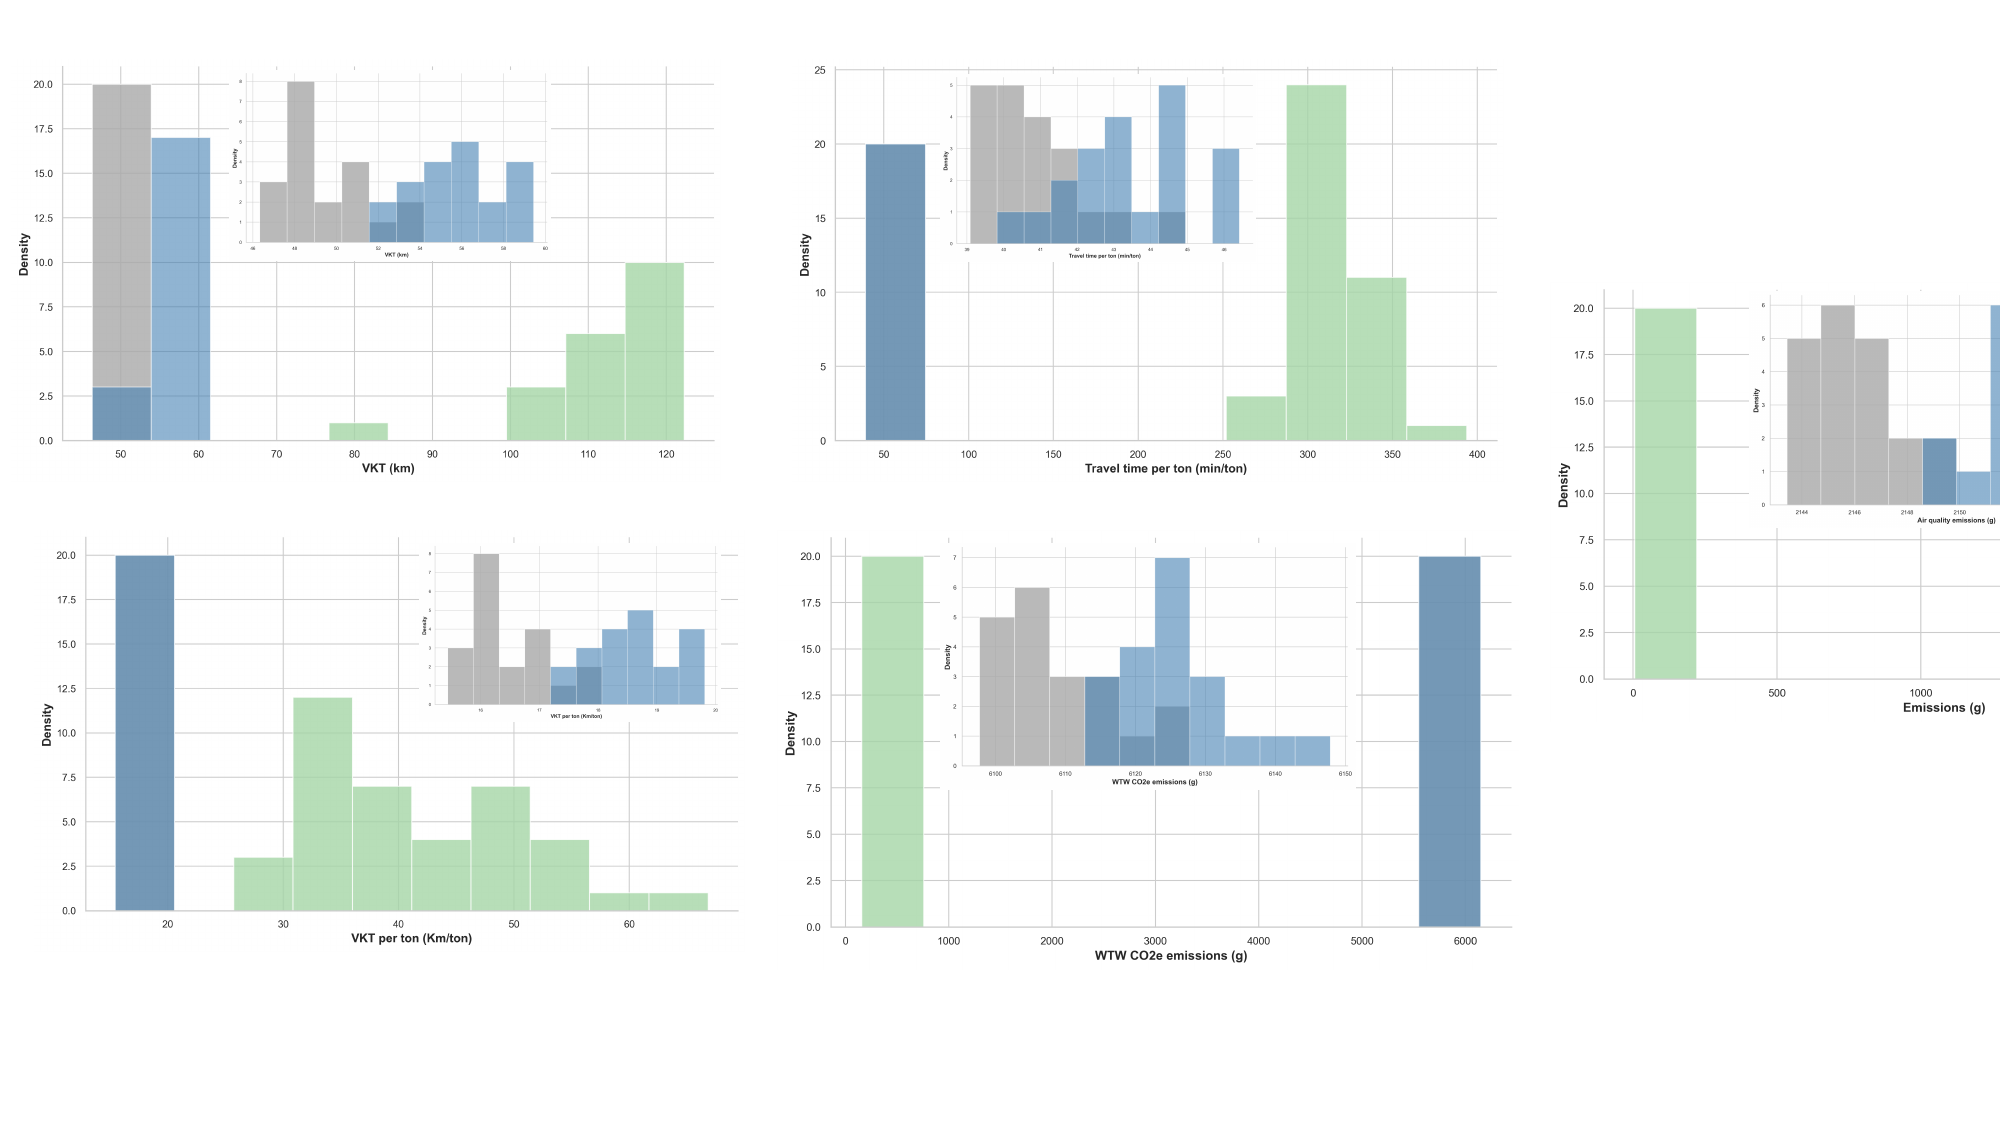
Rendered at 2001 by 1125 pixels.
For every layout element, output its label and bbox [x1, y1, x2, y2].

text_box [776, 529, 1519, 971]
text_box [791, 59, 1504, 482]
text_box [1550, 281, 2000, 723]
text_box [34, 529, 746, 953]
text_box [10, 59, 722, 482]
